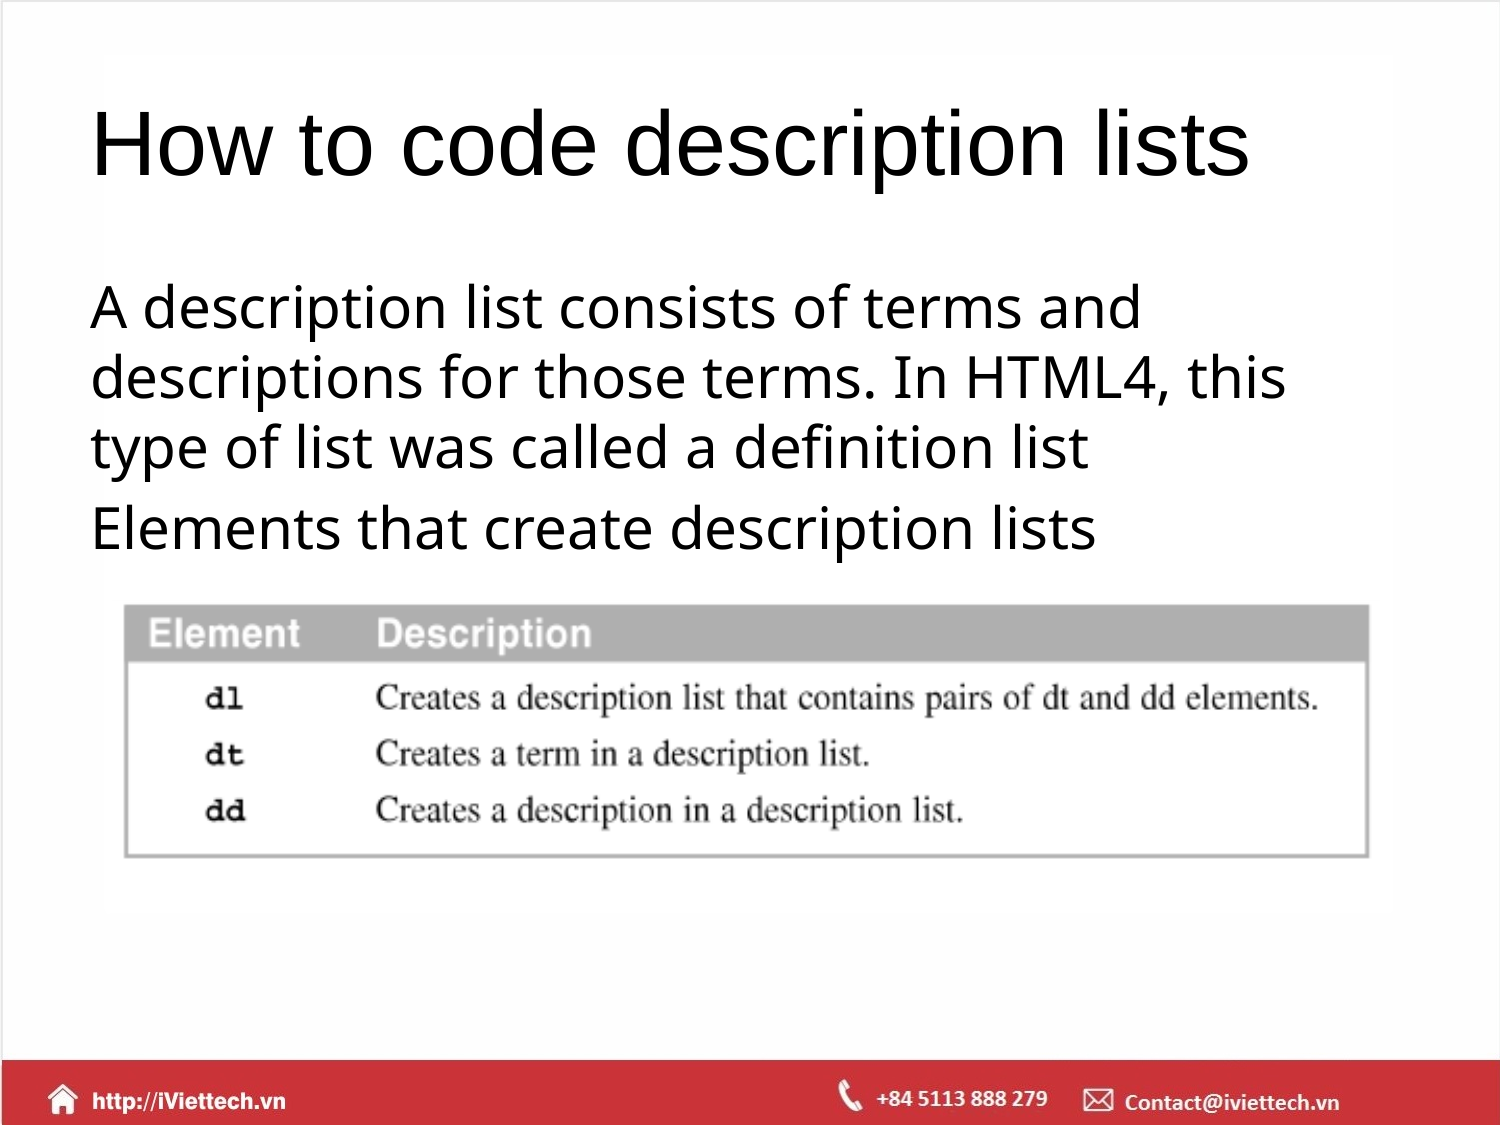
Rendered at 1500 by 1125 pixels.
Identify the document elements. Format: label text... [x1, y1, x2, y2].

title How to code description lists [74, 44, 1426, 233]
picture [0, 0, 1500, 1125]
list A description list consists of terms and descriptions for those terms. In HTML4, this type of list was called a definition list Elements that create description lists [74, 262, 1426, 1006]
